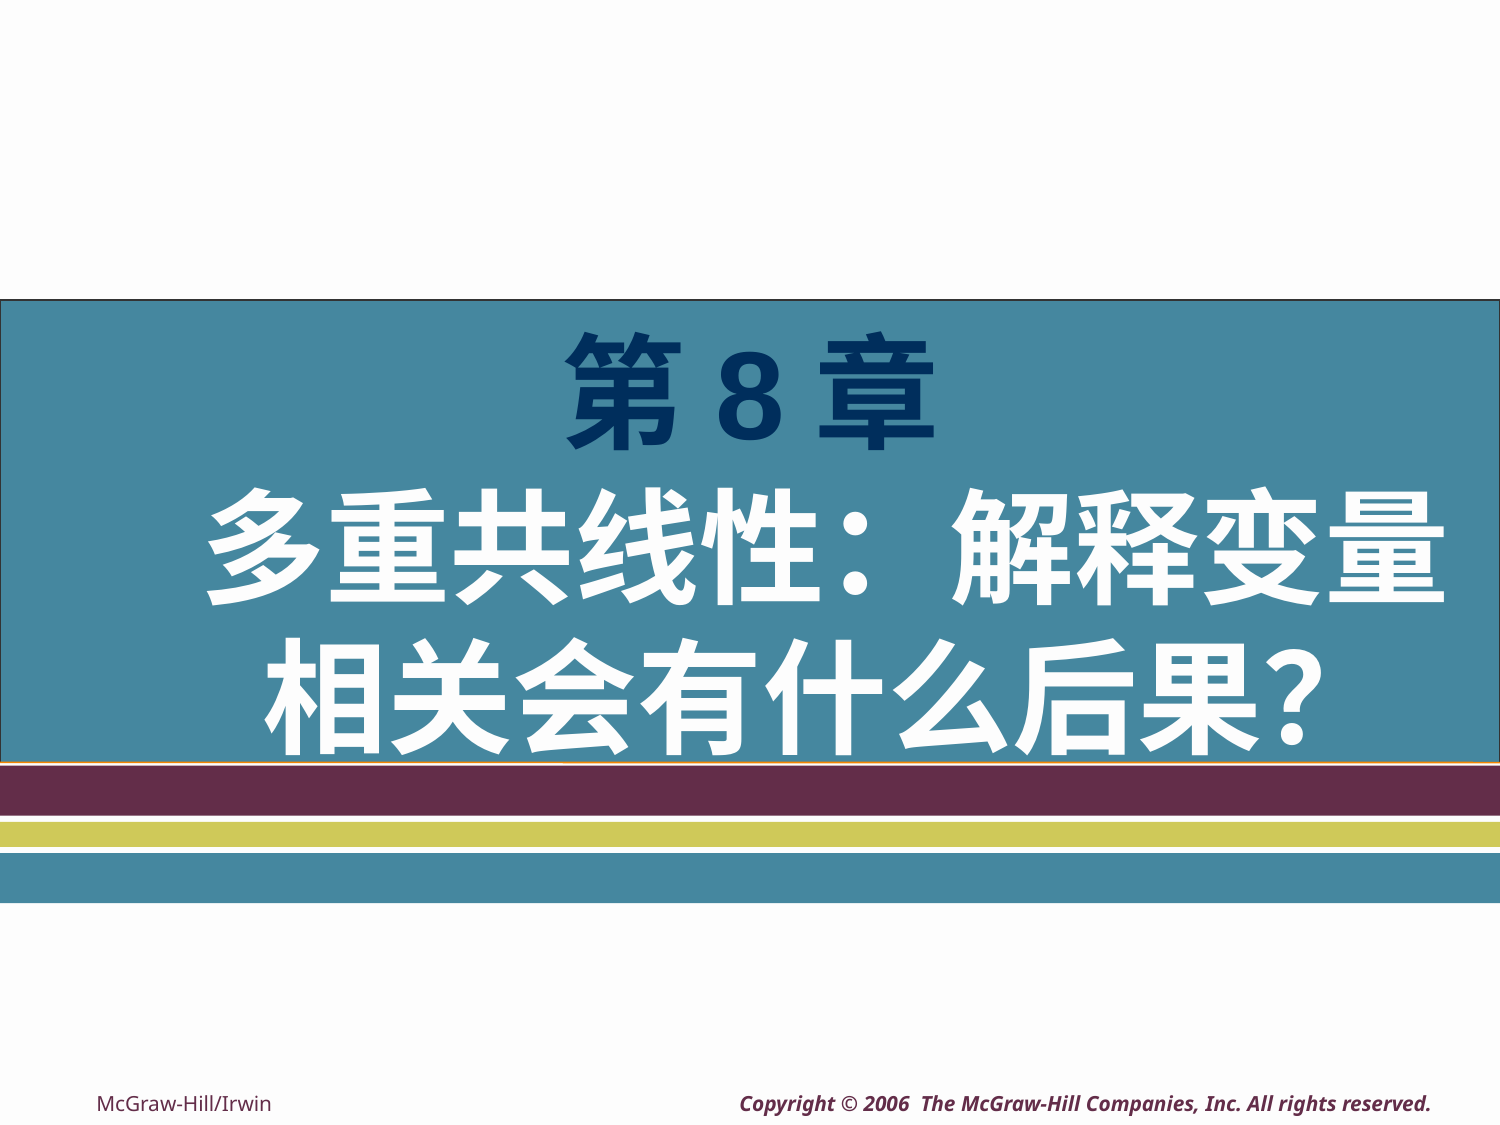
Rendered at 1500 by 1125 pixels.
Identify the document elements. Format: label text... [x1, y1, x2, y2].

subtitle 多重共线性：解释变量相关会有什么后果？ [150, 472, 1500, 762]
subtitle 多重共线性：解释变量相关会有什么后果？ [150, 763, 1500, 850]
title 第8章 [0, 299, 1500, 472]
